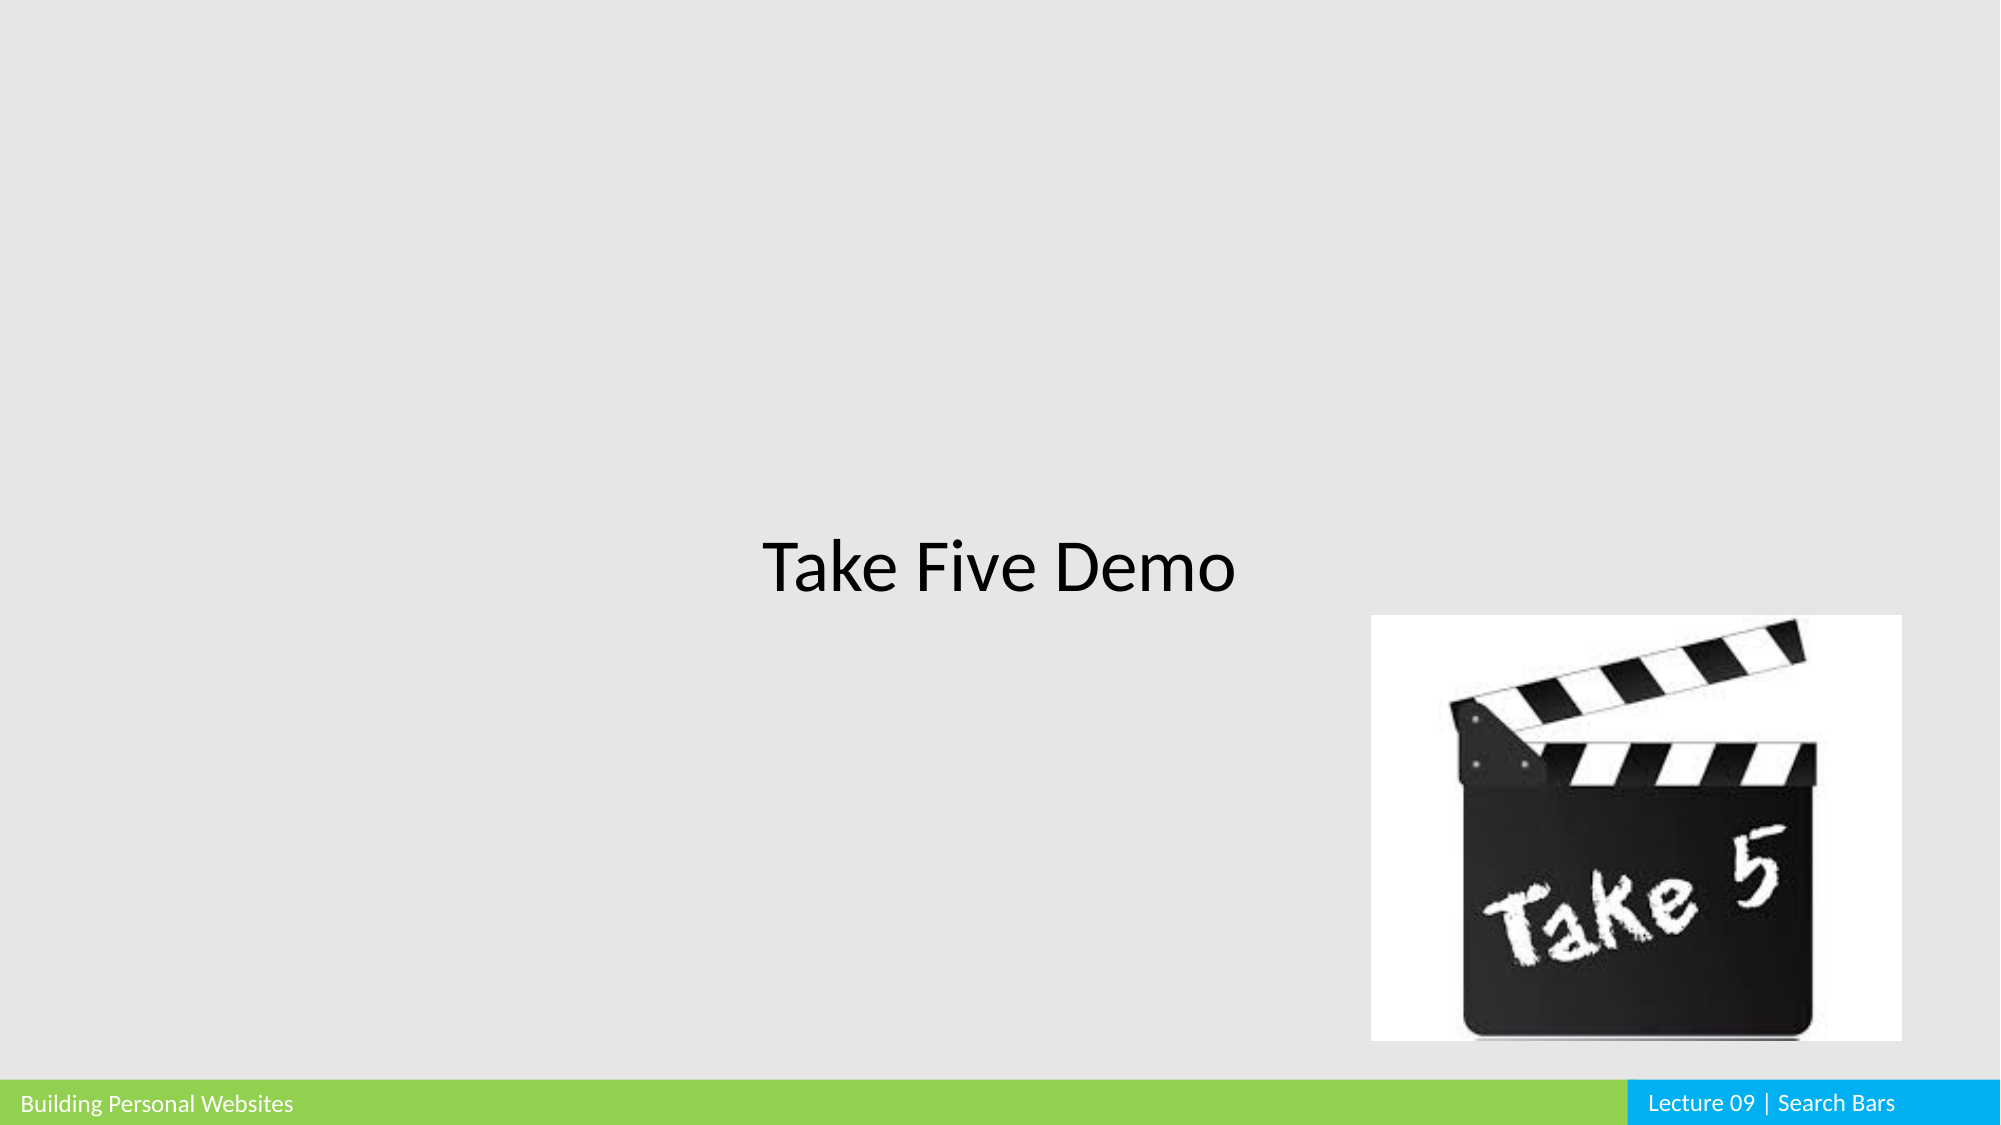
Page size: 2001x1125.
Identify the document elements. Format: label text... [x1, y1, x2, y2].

text_box Take Five Demo [736, 509, 1264, 615]
picture [1371, 615, 1903, 1041]
text_box Building Personal Websites [5, 1079, 446, 1125]
text_box [446, 1079, 1627, 1125]
text_box Lecture 09 | Search Bars [1633, 1079, 2000, 1124]
text_box [1627, 1079, 2000, 1125]
text_box [0, 1079, 5, 1125]
